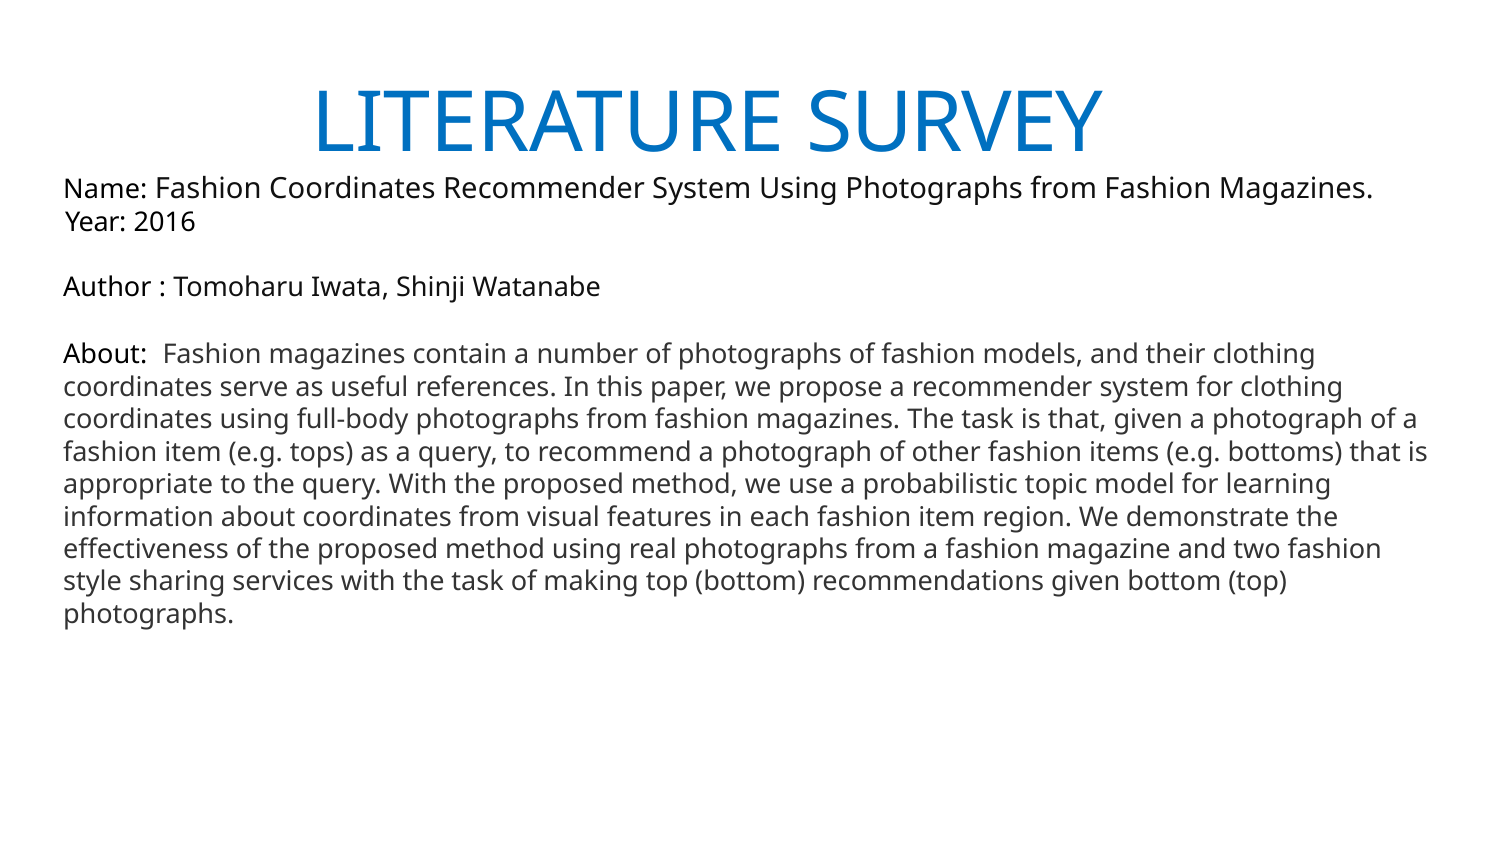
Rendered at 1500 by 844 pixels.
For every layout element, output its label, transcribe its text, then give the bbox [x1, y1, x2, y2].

title LITERATURE SURVEY [99, 44, 1313, 167]
text_box Name: Fashion Coordinates Recommender System Using Photographs from Fashion Magazines. Year: 2016 Author : Tomoharu Iwata, Shinji Watanabe About: Fashion magazines contain a number of photographs of fashion models, and their clothing coordinates serve as useful references. In this paper, we propose a recommender system for clothing coordinates using full-body photographs from fashion magazines. The task is that, given a photograph of a fashion item (e.g. tops) as a query, to recommend a photograph of other fashion items (e.g. bottoms) that is appropriate to the query. With the proposed method, we use a probabilistic topic model for learning information about coordinates from visual features in each fashion item region. We demonstrate the effectiveness of the proposed method using real photographs from a fashion magazine and two fashion style sharing services with the task of making top (bottom) recommendations given bottom (top) photographs. [63, 167, 1436, 629]
